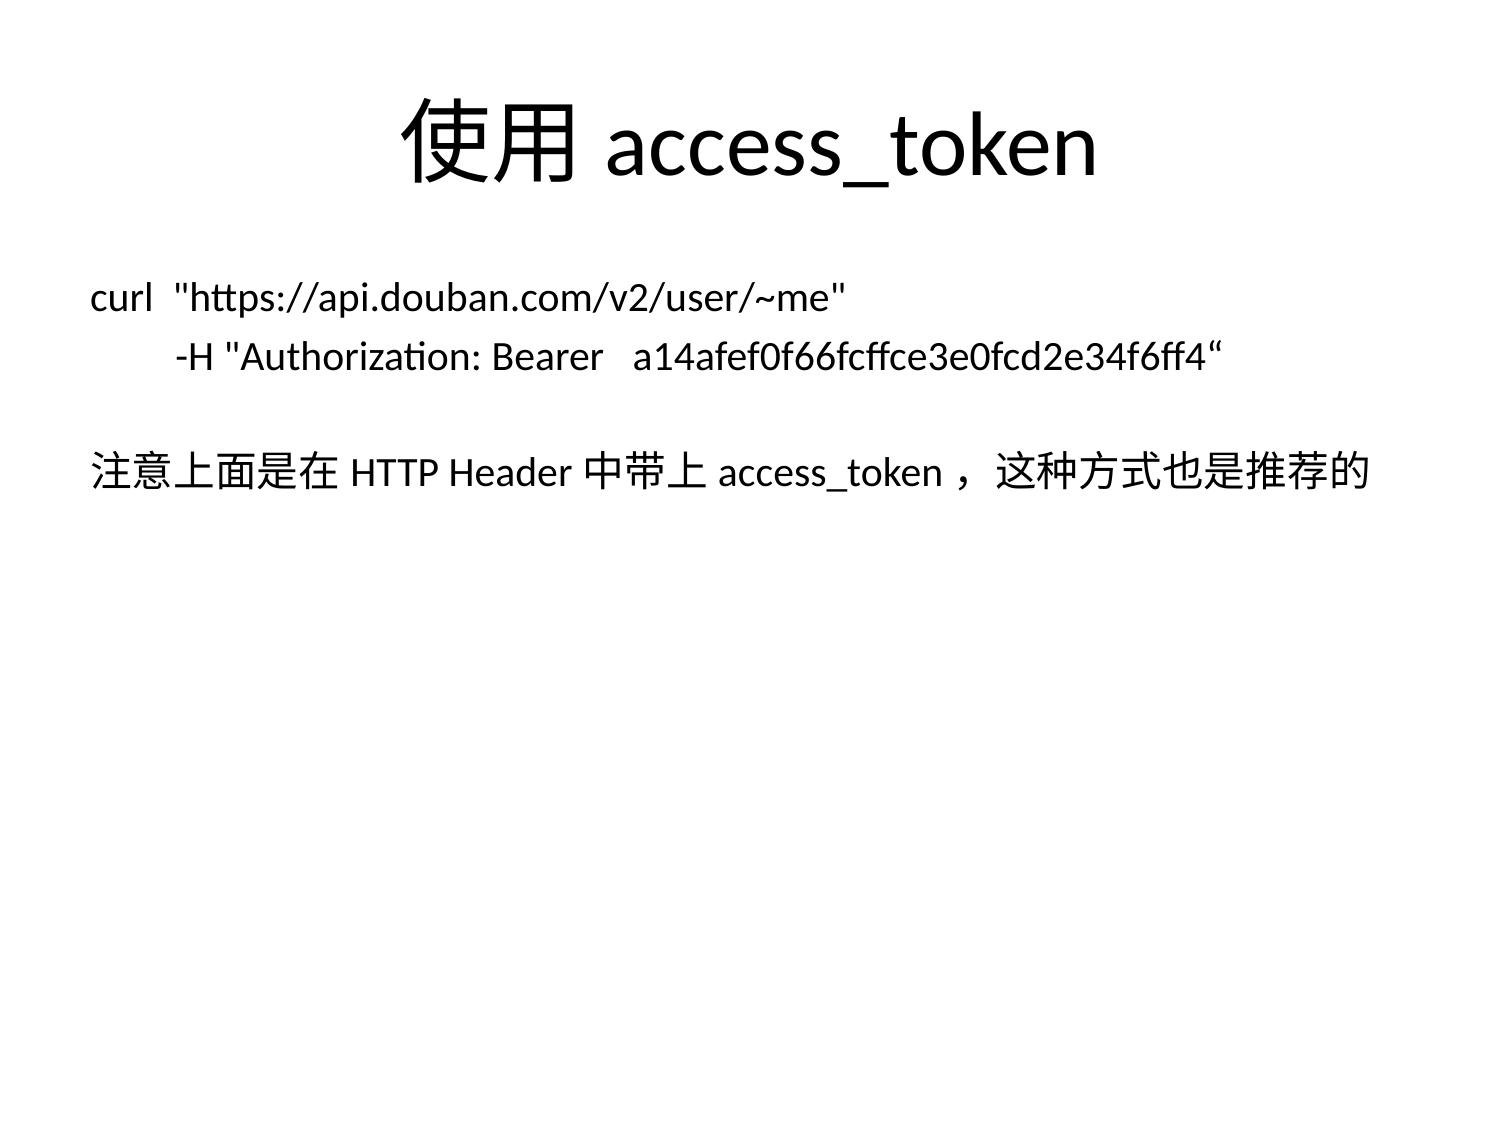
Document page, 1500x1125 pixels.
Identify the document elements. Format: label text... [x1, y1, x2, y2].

title 使用access_token [75, 45, 1425, 233]
list curl "https://api.douban.com/v2/user/~me" -H "Authorization: Bearer a14afef0f66fcffce3e0fcd2e34f6ff4“ 注意上面是在HTTP Header中带上access_token，这种方式也是推荐的 [75, 262, 1425, 1005]
